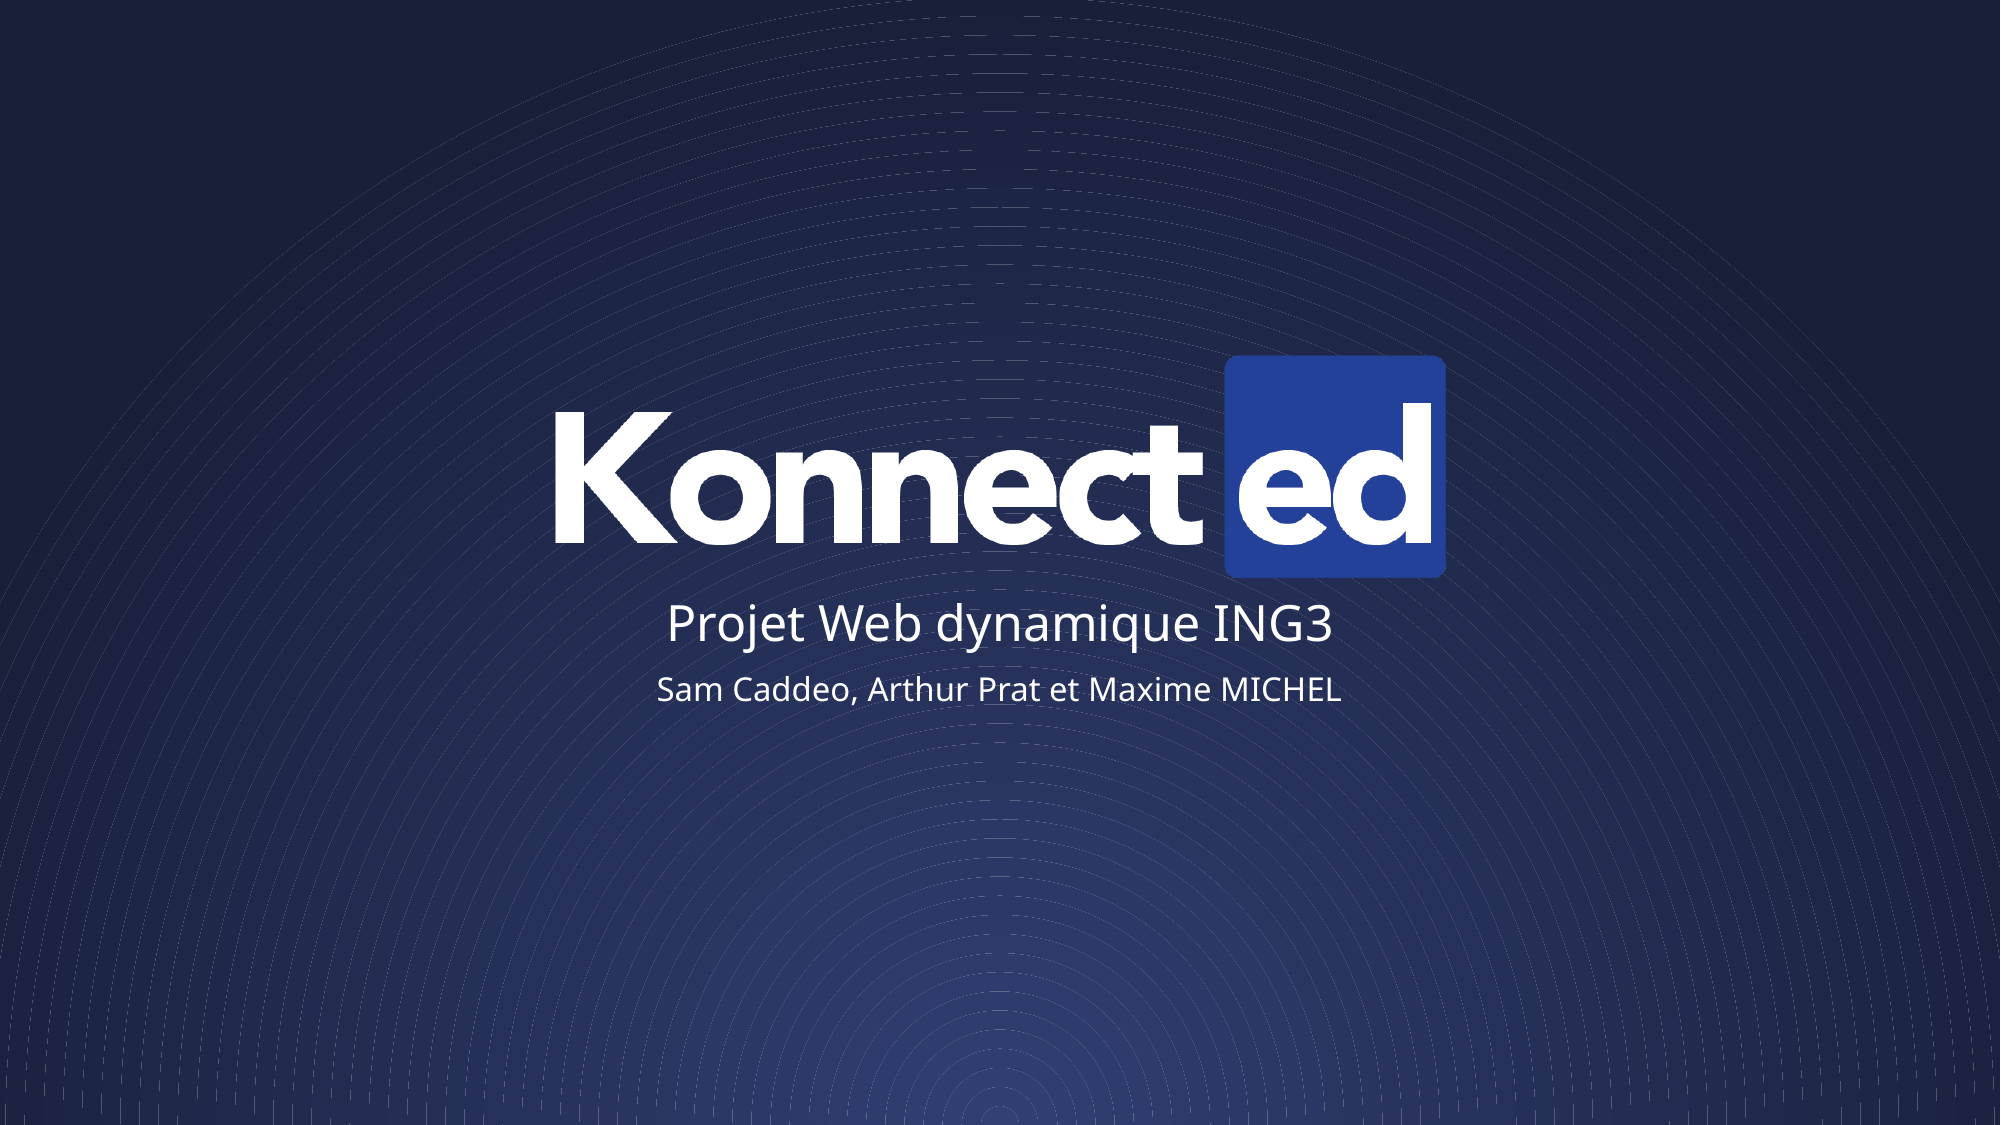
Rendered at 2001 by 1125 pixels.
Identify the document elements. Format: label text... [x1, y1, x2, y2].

picture [554, 355, 1446, 579]
subtitle Projet Web dynamique ING3 Sam Caddeo, Arthur Prat et Maxime MICHEL [249, 590, 1750, 863]
